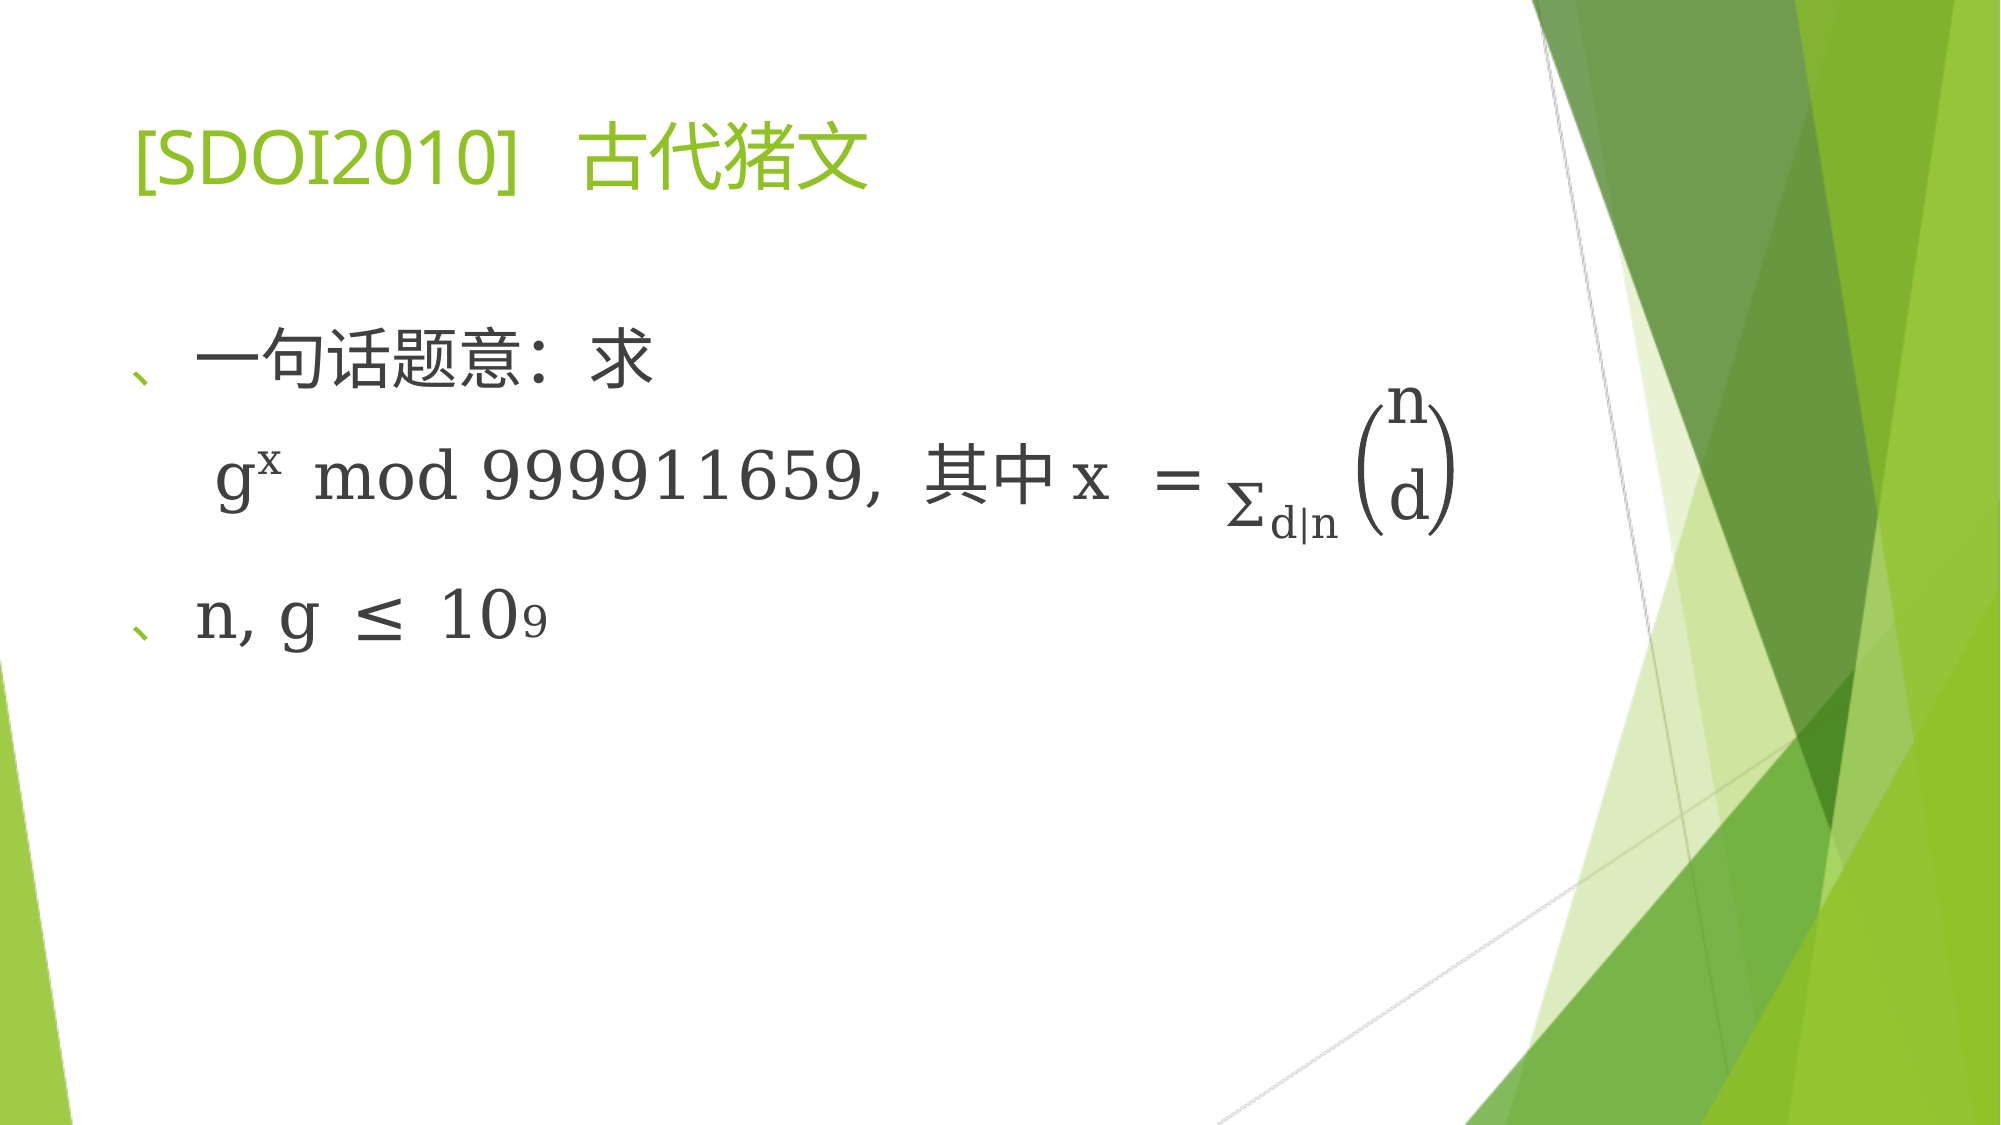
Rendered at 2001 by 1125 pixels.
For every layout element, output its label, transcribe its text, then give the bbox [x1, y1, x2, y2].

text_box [1357, 404, 1454, 537]
picture [0, 658, 74, 1125]
text_box [SDOI2010] 古代猪文 、 一句话题意：求 gx mod 999911659, 其中x = 、n, g ≤ 109 [128, 105, 1206, 640]
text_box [1217, 0, 2000, 1125]
